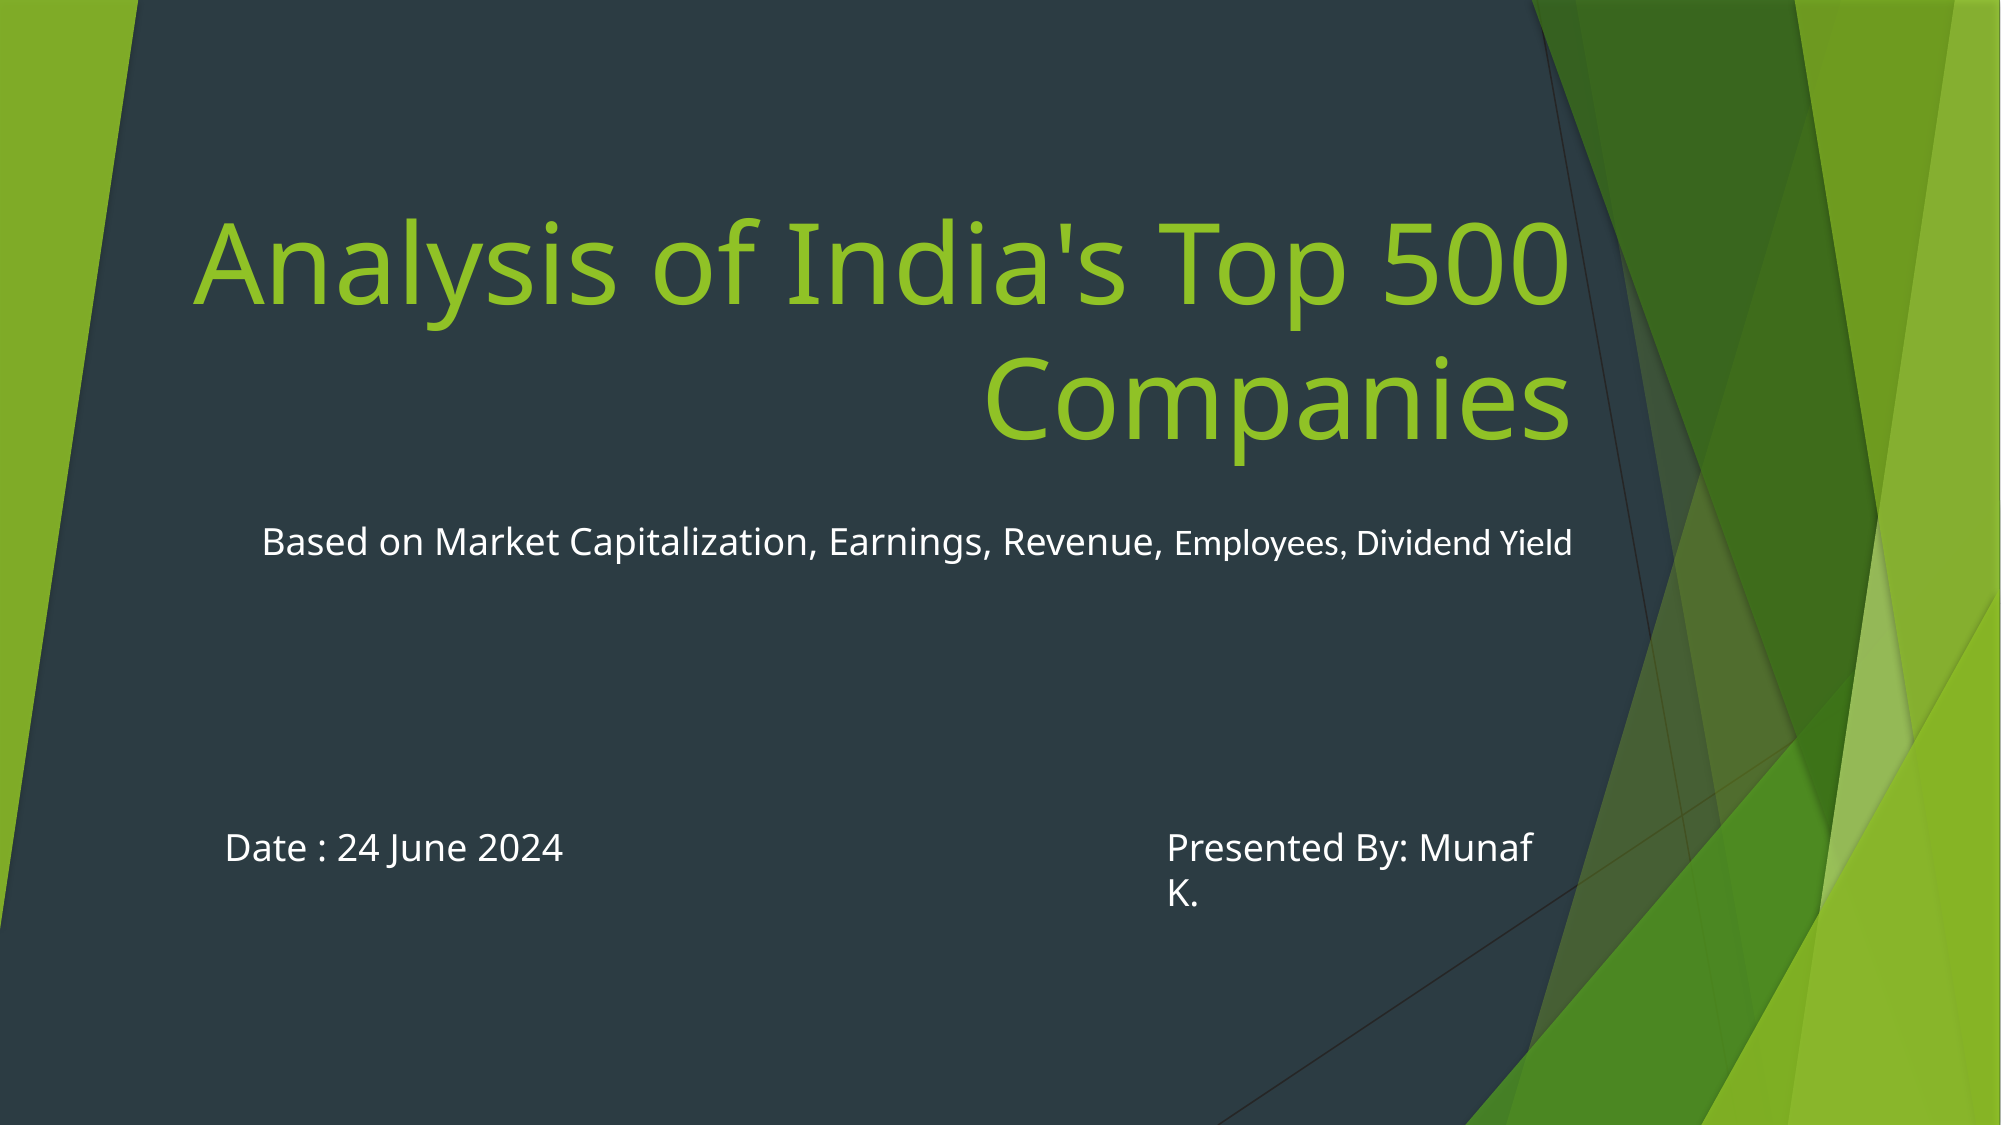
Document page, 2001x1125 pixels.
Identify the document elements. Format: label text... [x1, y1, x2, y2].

subtitle Based on Market Capitalization, Earnings, Revenue, Employees, Dividend Yield [103, 480, 1589, 602]
title Analysis of India's Top 500 Companies [88, 184, 1589, 481]
text_box Presented By: Munaf K. [1151, 816, 1587, 922]
text_box Date : 24 June 2024 [209, 816, 631, 877]
